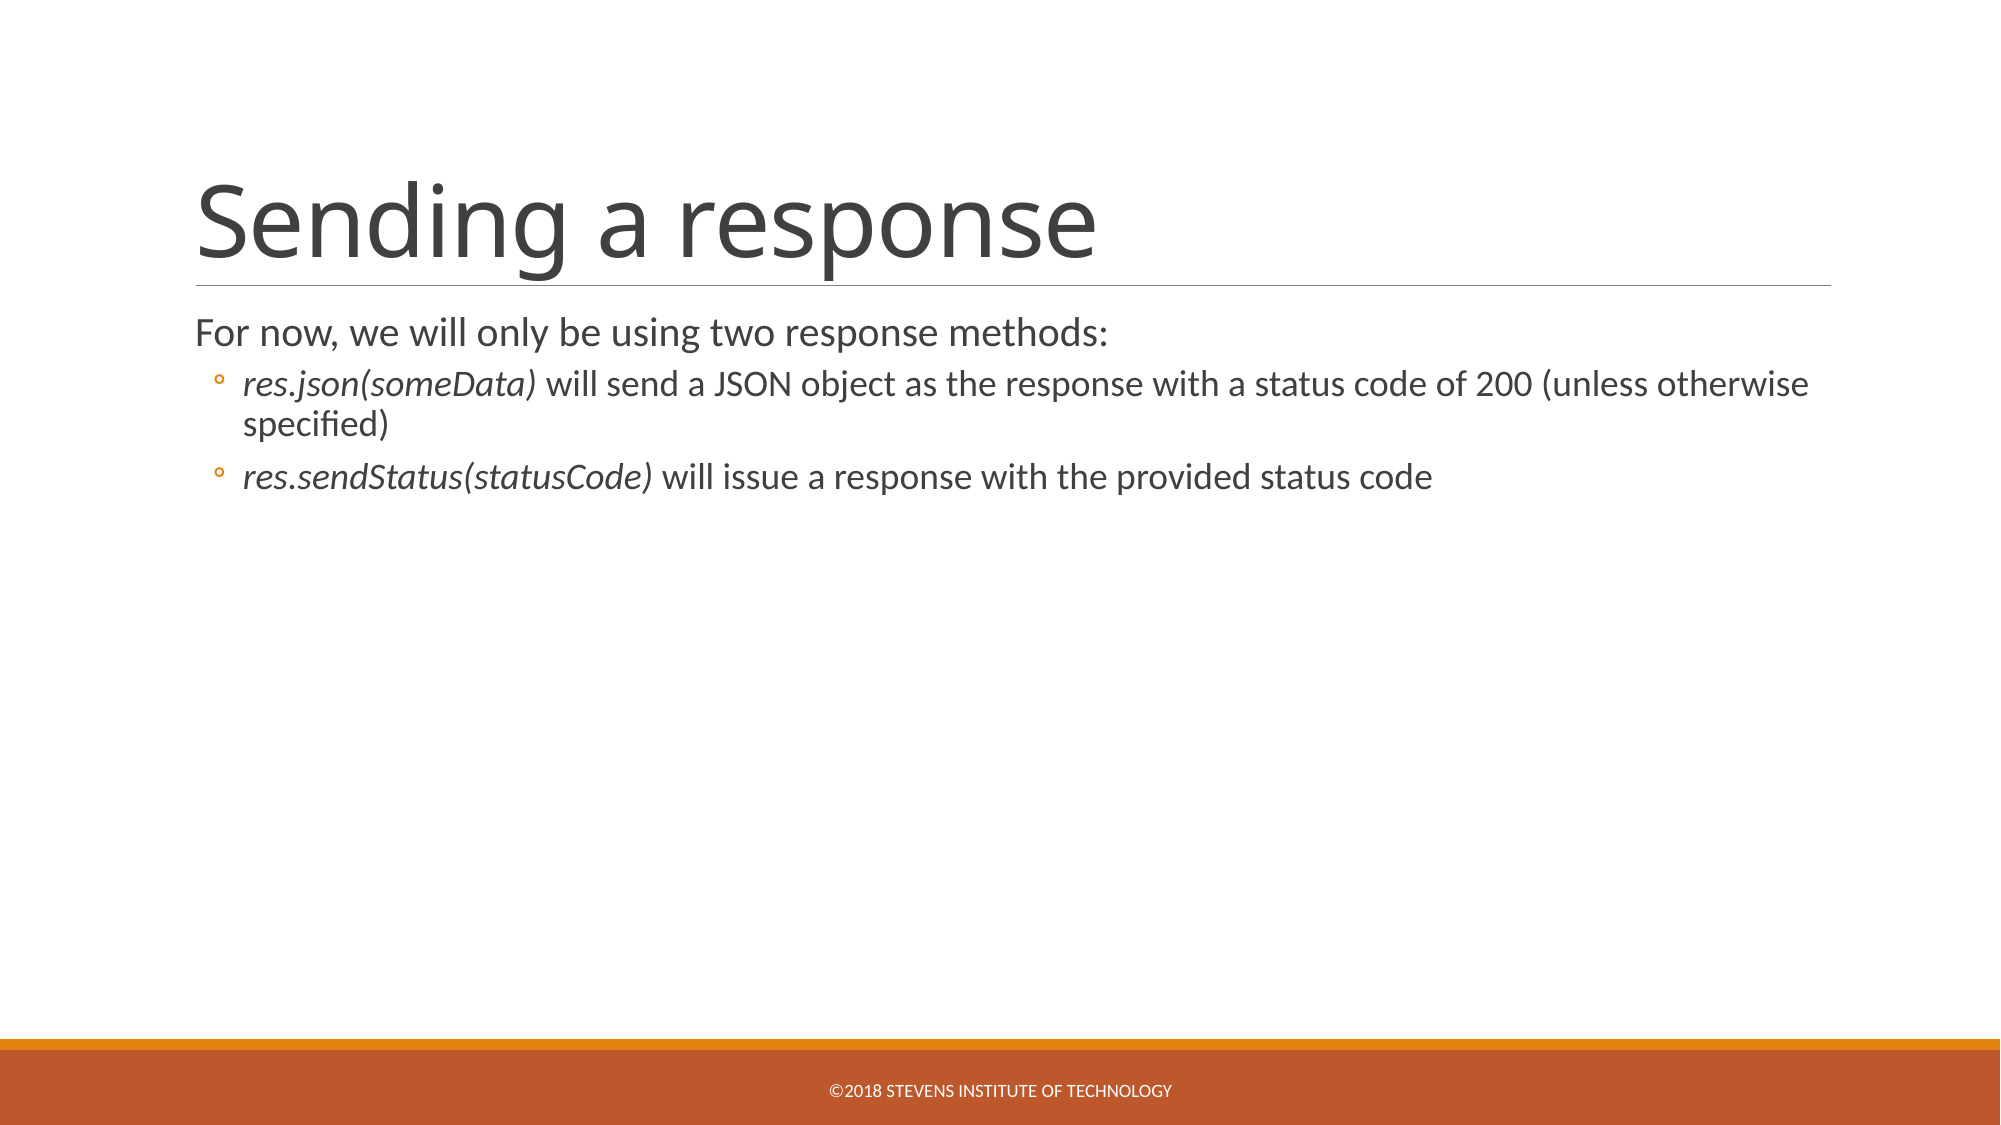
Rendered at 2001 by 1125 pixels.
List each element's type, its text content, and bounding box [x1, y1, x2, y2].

title Sending a response [180, 47, 1830, 285]
list For now, we will only be using two response methods: res.json(someData) will send a JSON object as the response with a status code of 200 (unless otherwise specified) res.sendStatus(statusCode) will issue a response with the provided status code [180, 302, 1830, 963]
footer ©2018 Stevens Institute of Technology [604, 1059, 1396, 1120]
